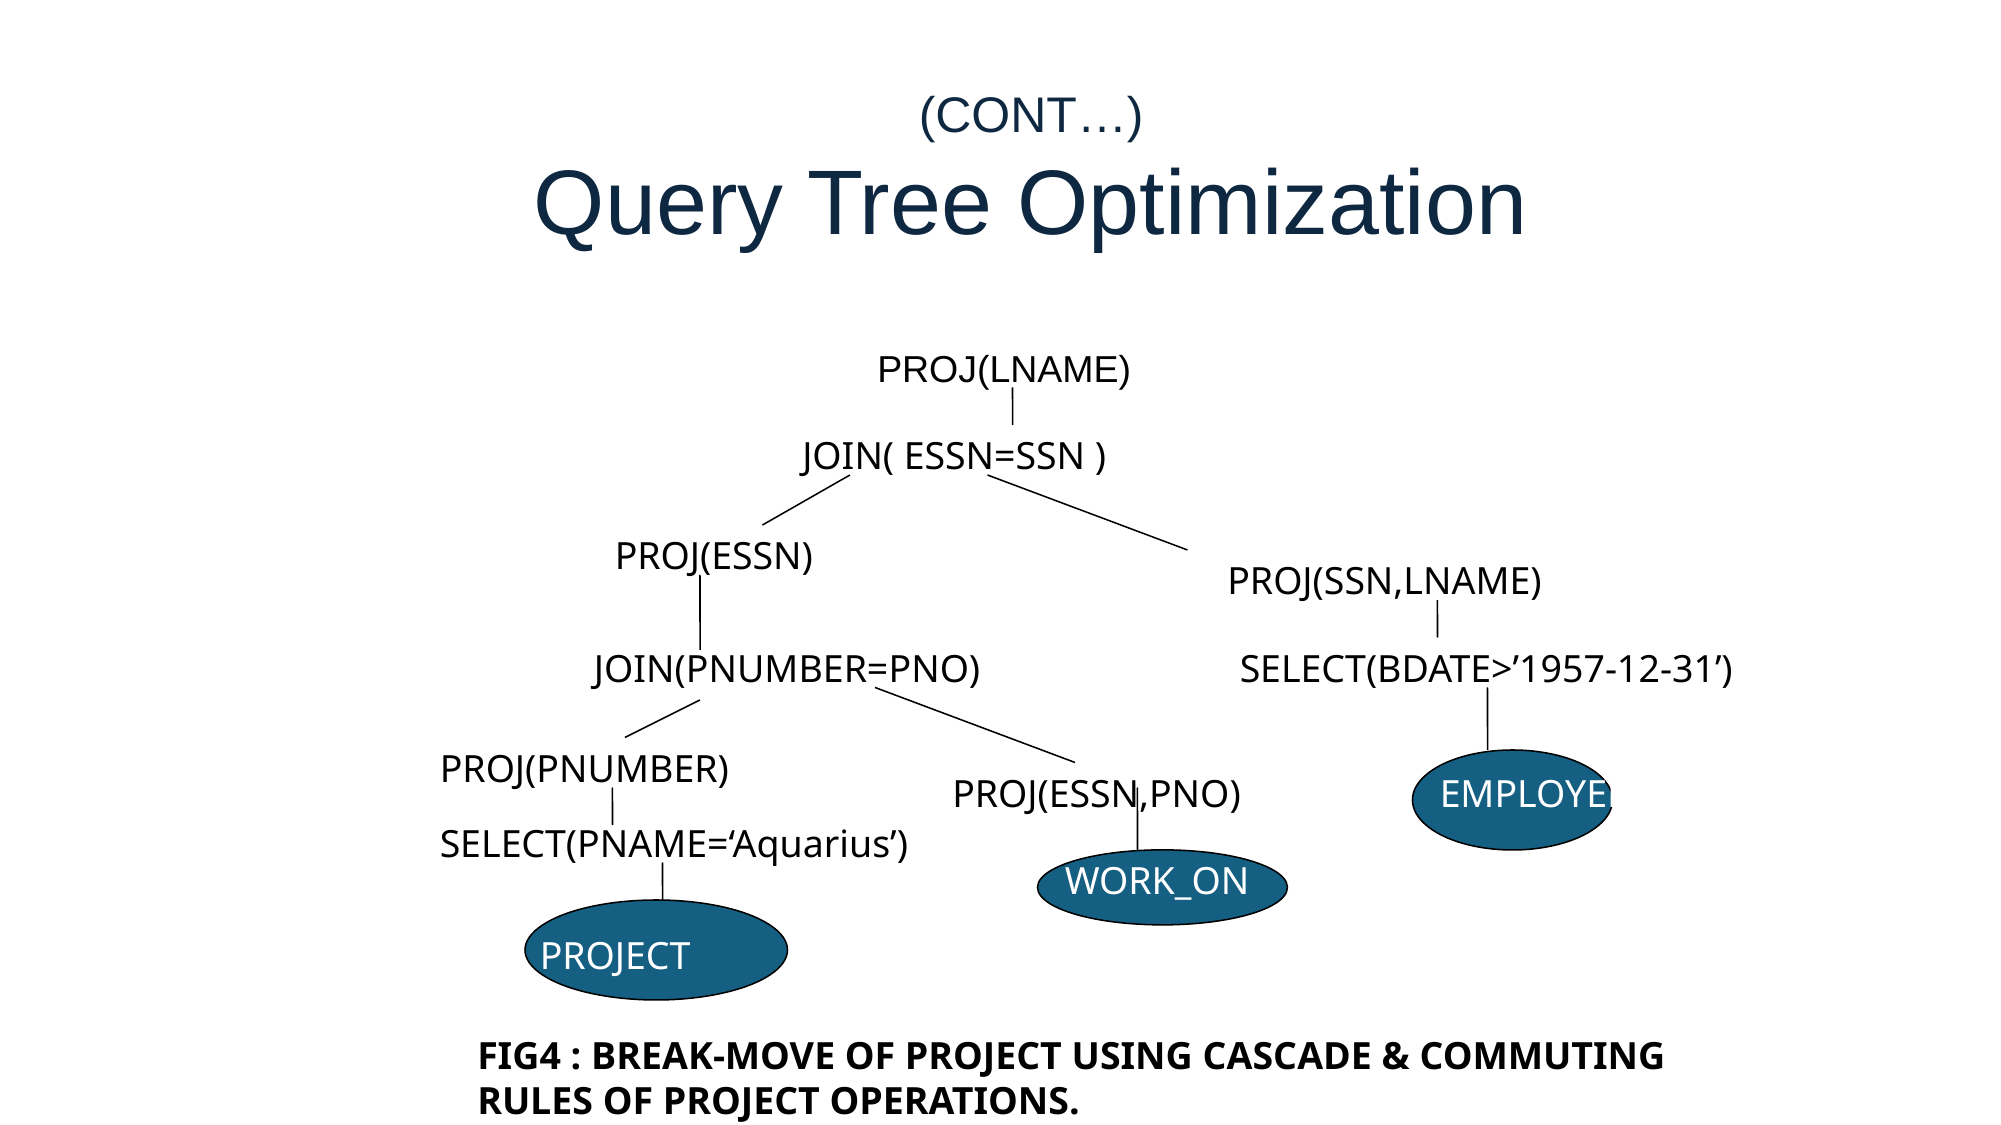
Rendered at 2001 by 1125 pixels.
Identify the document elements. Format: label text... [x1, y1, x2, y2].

text_box JOIN(PNUMBER=PNO) [549, 637, 1025, 698]
text_box PROJ(LNAME) [412, 337, 1650, 1013]
text_box FIG4 : BREAK-MOVE OF PROJECT USING CASCADE & COMMUTING RULES OF PROJECT OPERATIONS. [462, 1024, 1750, 1125]
text_box PROJ(ESSN,PNO) [937, 762, 1363, 823]
text_box (CONT…) Query Tree Optimization [412, 49, 1650, 285]
text_box SELECT(PNAME=‘Aquarius’) [425, 812, 988, 873]
text_box PROJ(SSN,LNAME) [1212, 549, 1575, 610]
text_box PROJ(ESSN) [600, 524, 950, 585]
text_box PROJ(PNUMBER) [425, 737, 825, 798]
text_box SELECT(BDATE>’1957-12-31’) [1224, 637, 1800, 698]
